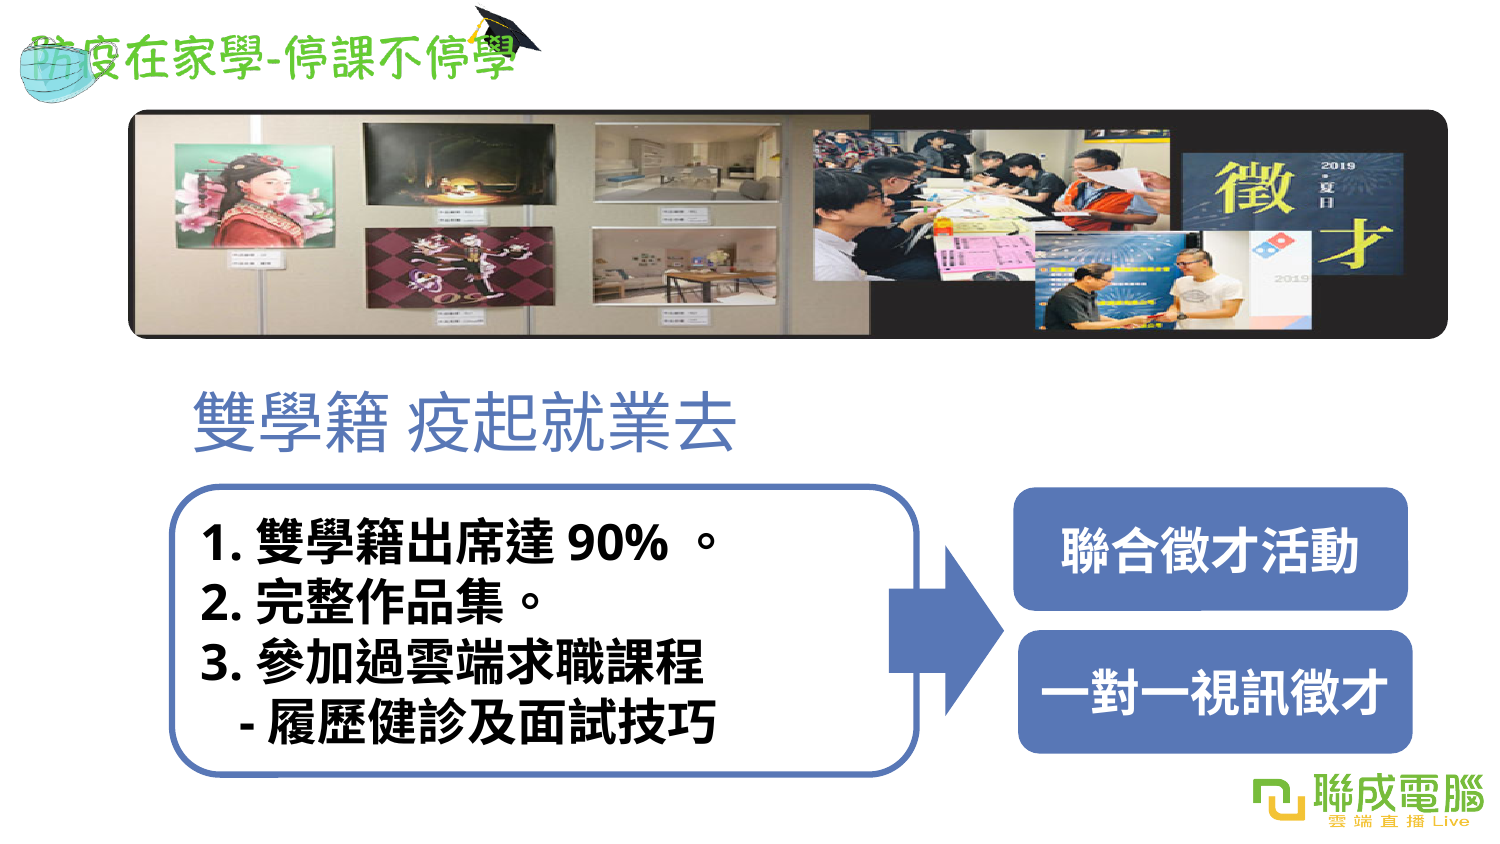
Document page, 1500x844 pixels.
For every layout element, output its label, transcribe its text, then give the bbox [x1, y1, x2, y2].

picture [1253, 773, 1484, 829]
text_box 一對一視訊徵才 [1018, 630, 1413, 754]
text_box 聯合徵才活動 [1013, 487, 1409, 611]
text_box 雙學籍 疫起就業去 [176, 373, 873, 469]
picture [0, 0, 1448, 340]
text_box 1.雙學籍出席達90%。 2.完整作品集。 3.參加過雲端求職課程 -履歷健診及面試技巧 [171, 486, 918, 776]
text_box [888, 545, 1005, 717]
